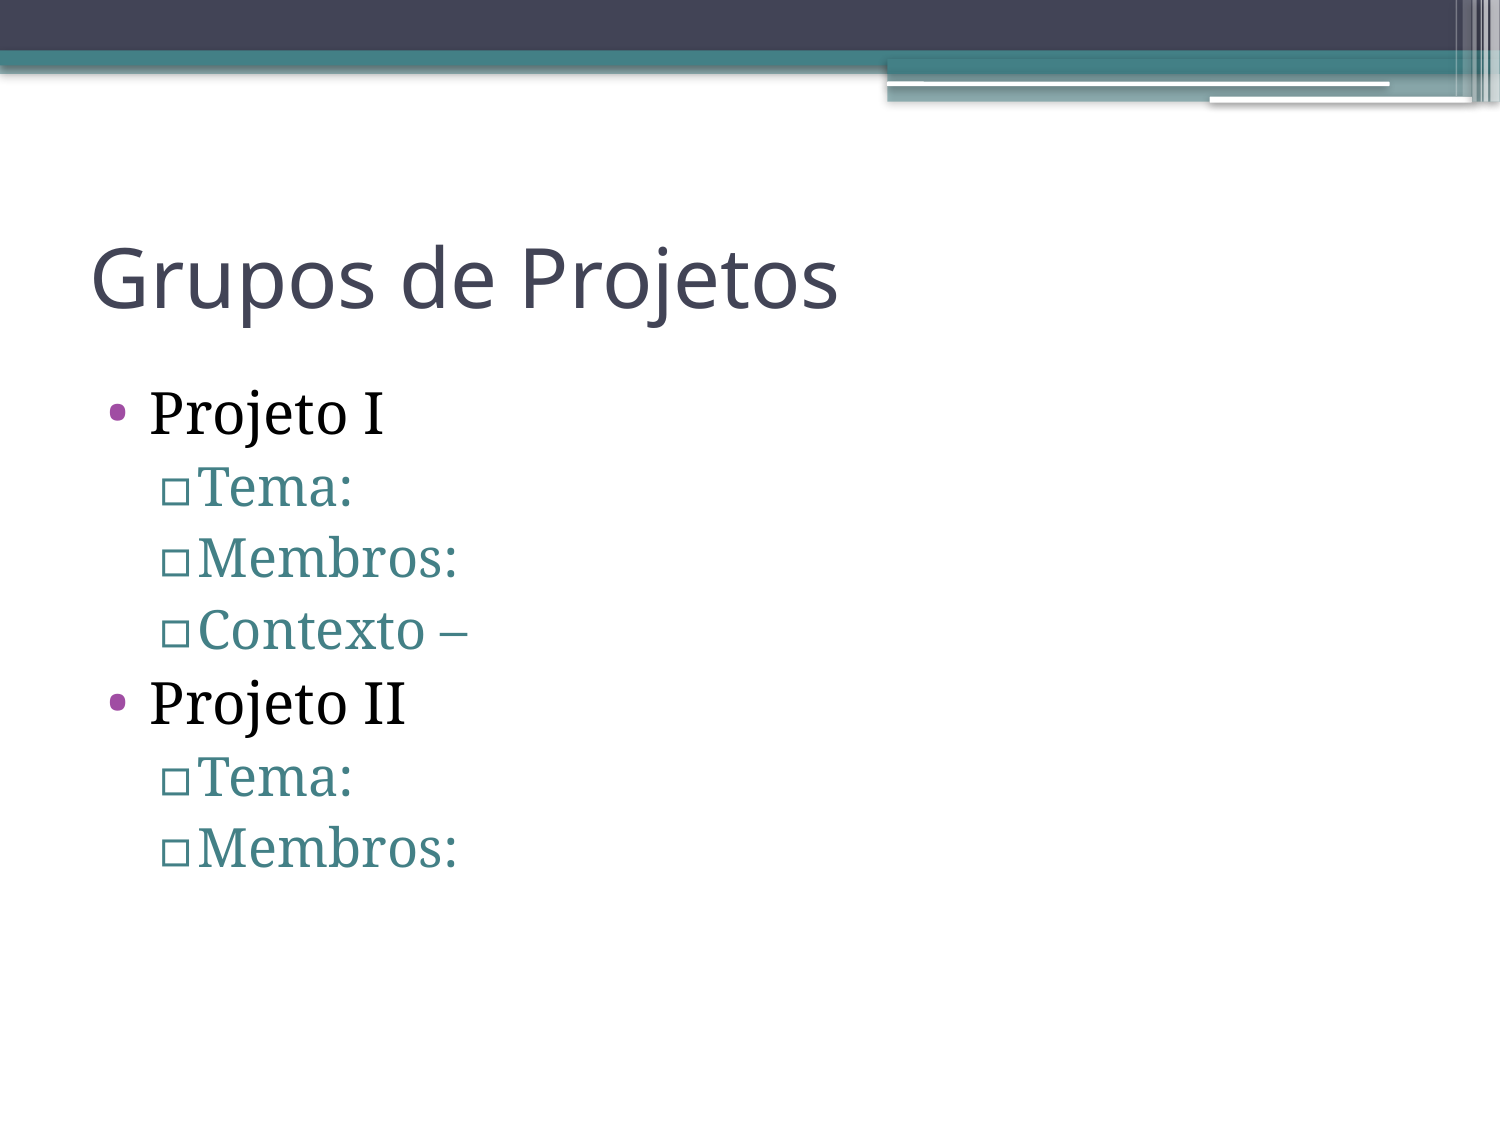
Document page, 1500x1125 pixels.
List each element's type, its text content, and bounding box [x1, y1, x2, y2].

title Grupos de Projetos [75, 187, 1425, 363]
list Projeto I Tema: Membros: Contexto – Projeto II Tema: Membros: [75, 368, 1425, 1079]
